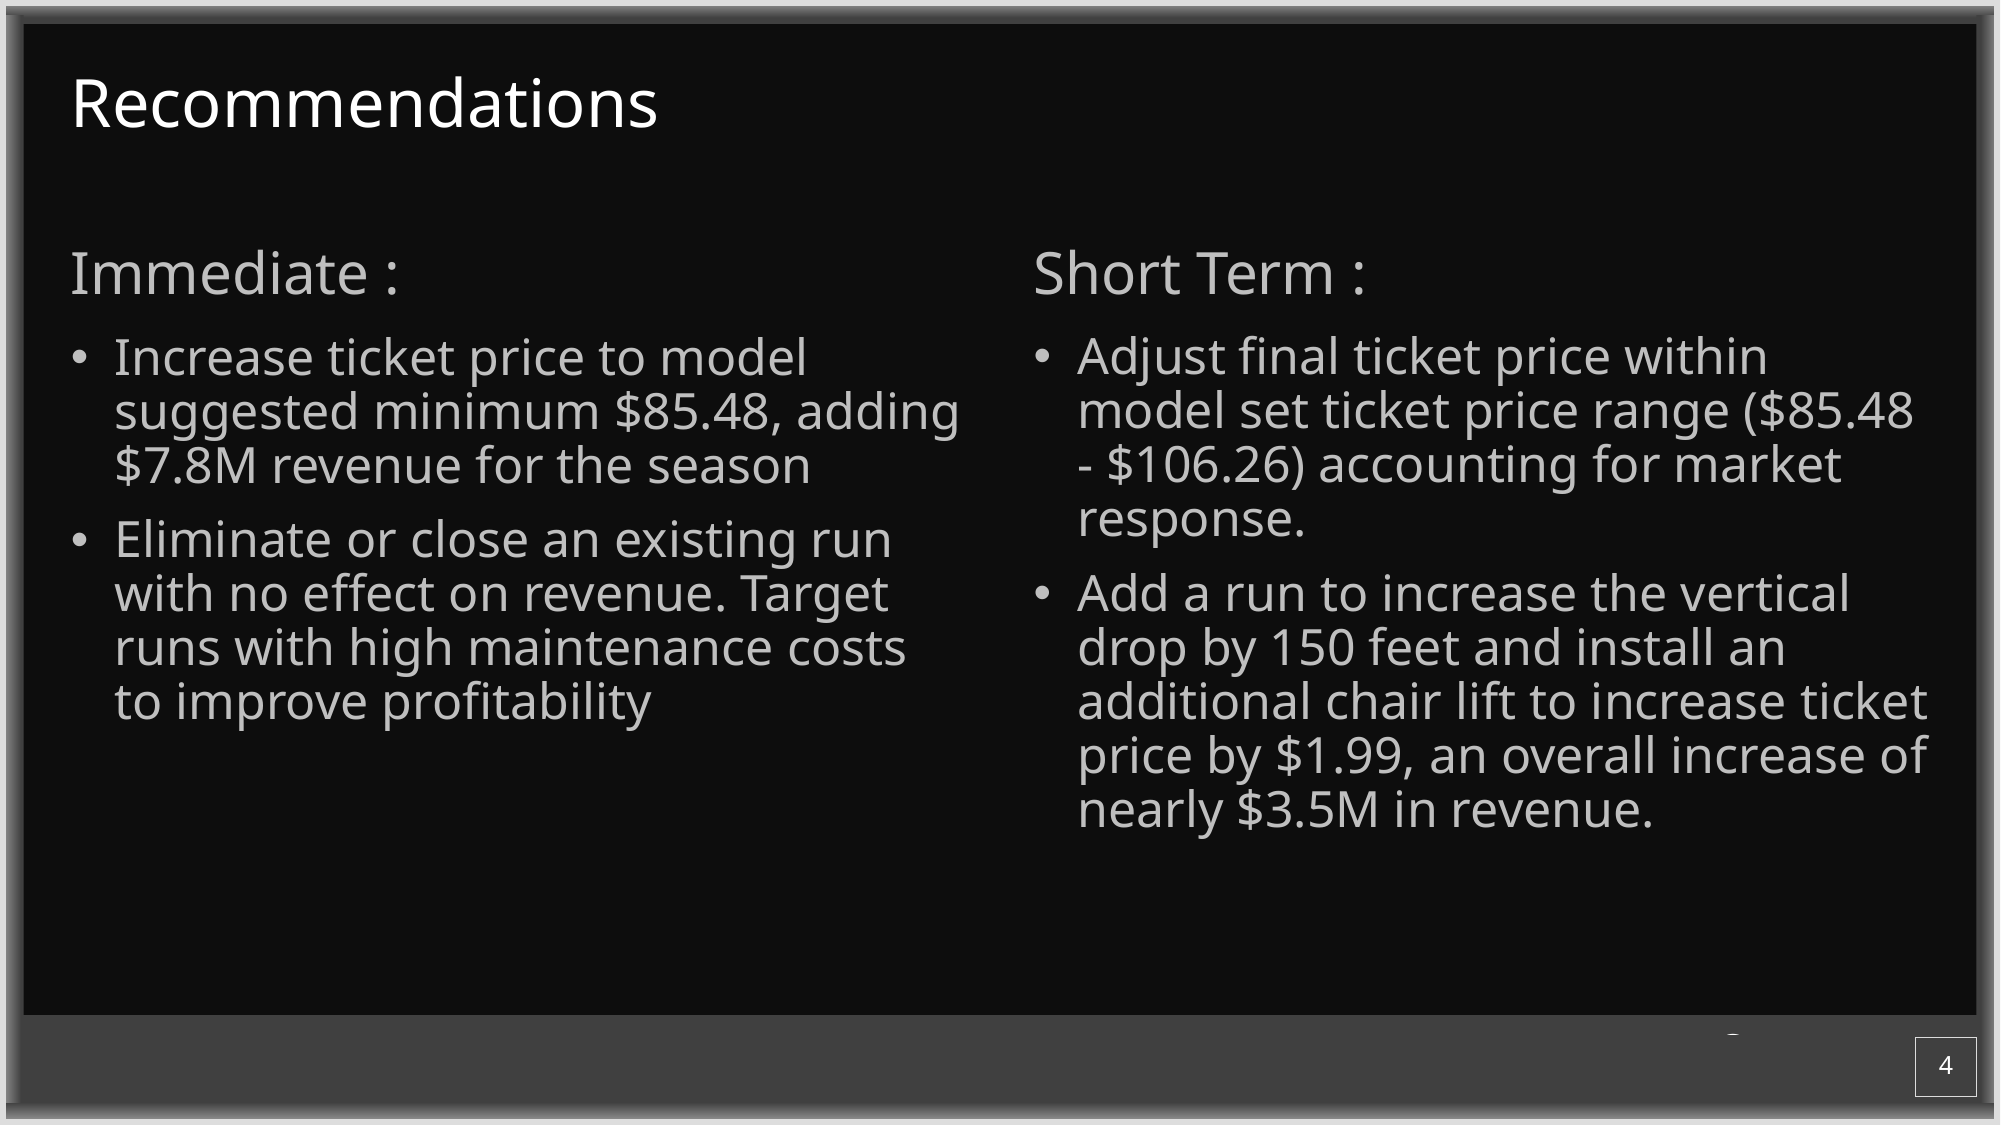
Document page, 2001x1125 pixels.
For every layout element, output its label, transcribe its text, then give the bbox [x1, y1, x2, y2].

list Immediate : [70, 165, 969, 308]
slide_number 4 [1915, 1037, 1977, 1097]
text_box Short Term : [1033, 165, 1931, 308]
title Recommendations [70, 70, 1932, 142]
list Adjust final ticket price within model set ticket price range ($85.48 - $106.26) accounting for market response. Add a run to increase the vertical drop by 150 feet and install an additional chair lift to increase ticket price by $1.99, an overall increase of nearly $3.5M in revenue. [1033, 331, 1932, 1016]
list Increase ticket price to model suggested minimum $85.48, adding $7.8M revenue for the season Eliminate or close an existing run with no effect on revenue. Target runs with high maintenance costs to improve profitability [70, 331, 969, 1016]
